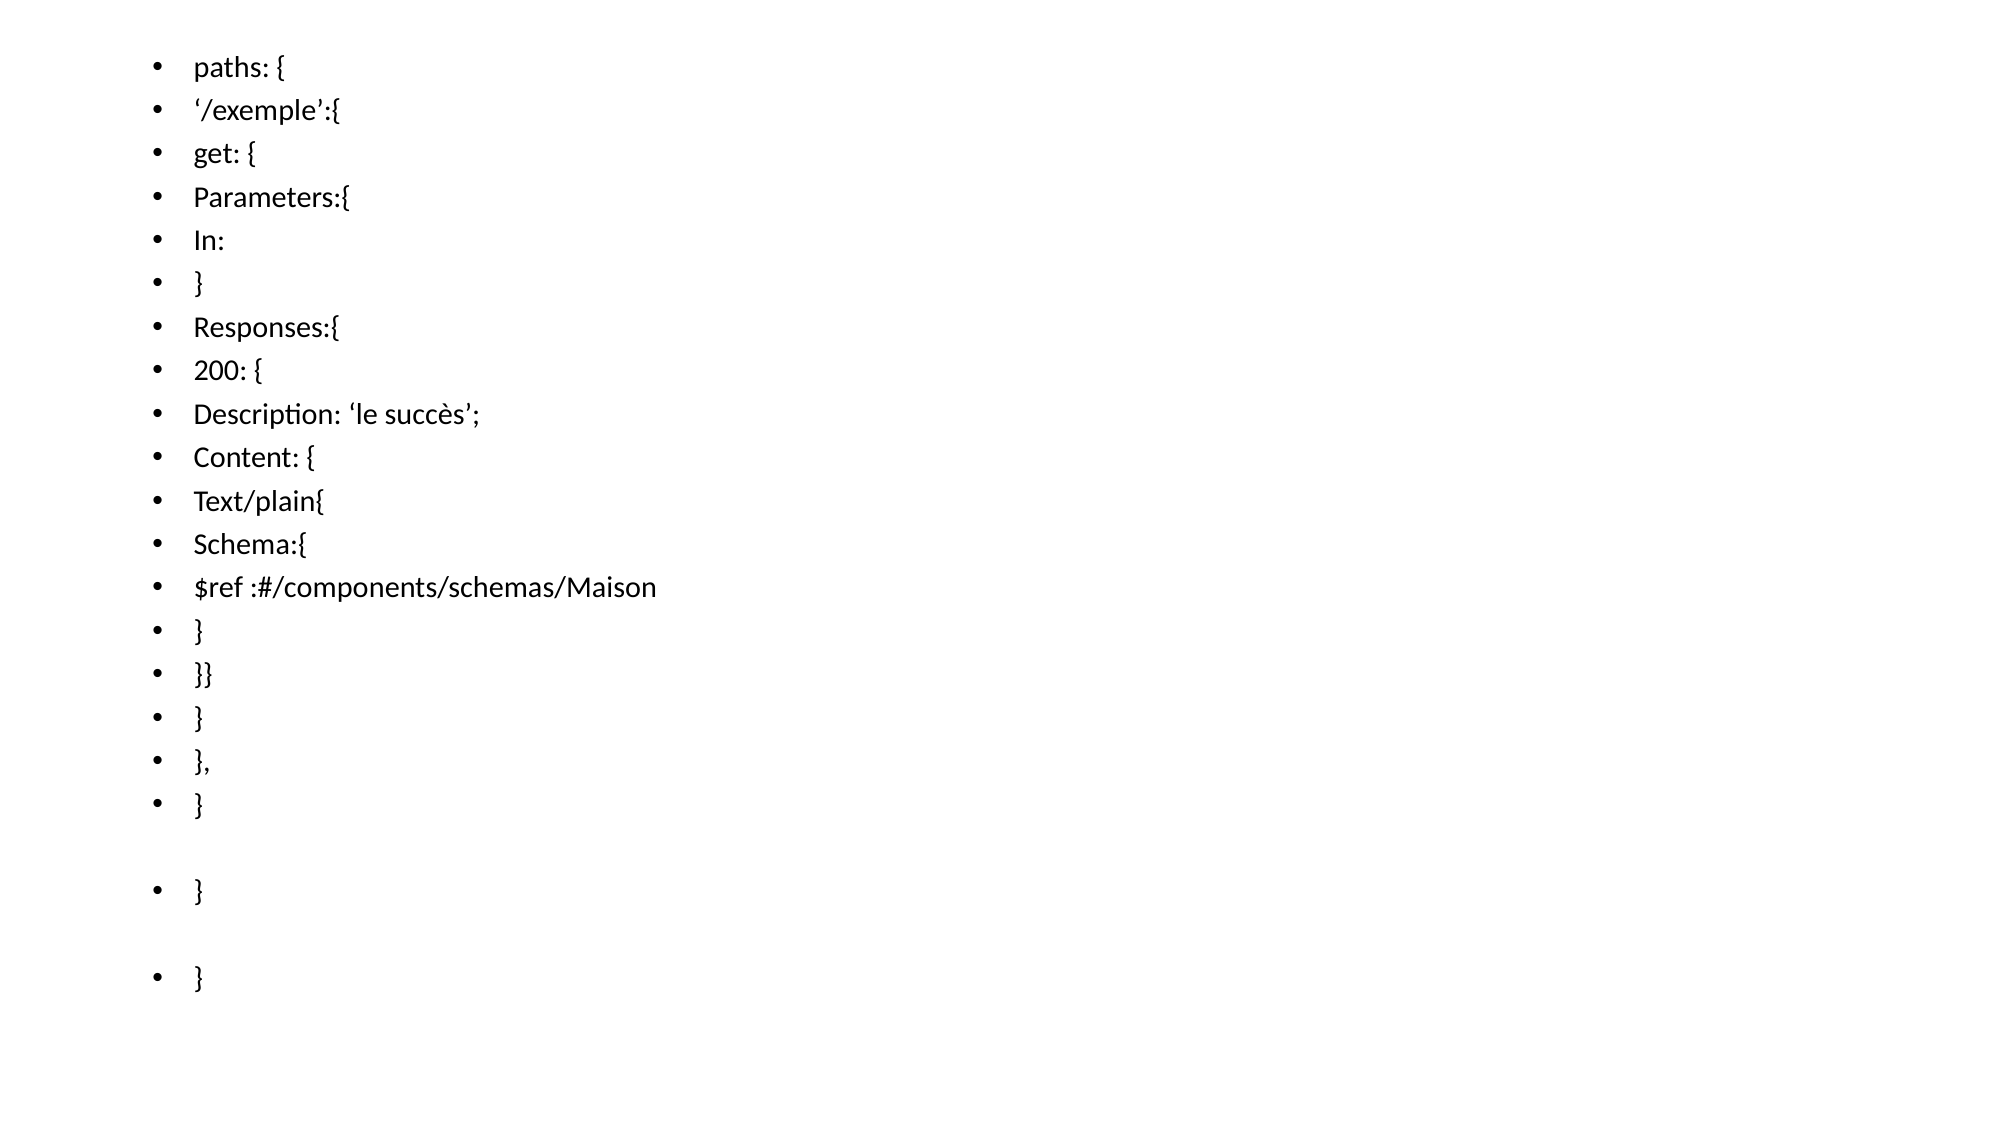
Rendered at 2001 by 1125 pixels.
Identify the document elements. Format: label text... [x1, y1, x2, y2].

list paths: { ‘/exemple’:{ get: { Parameters:{ In: } Responses:{ 200: { Description: ‘le succès’; Content: { Text/plain{ Schema:{ $ref :#/components/schemas/Maison } }} } }, } } } [137, 43, 1863, 1014]
